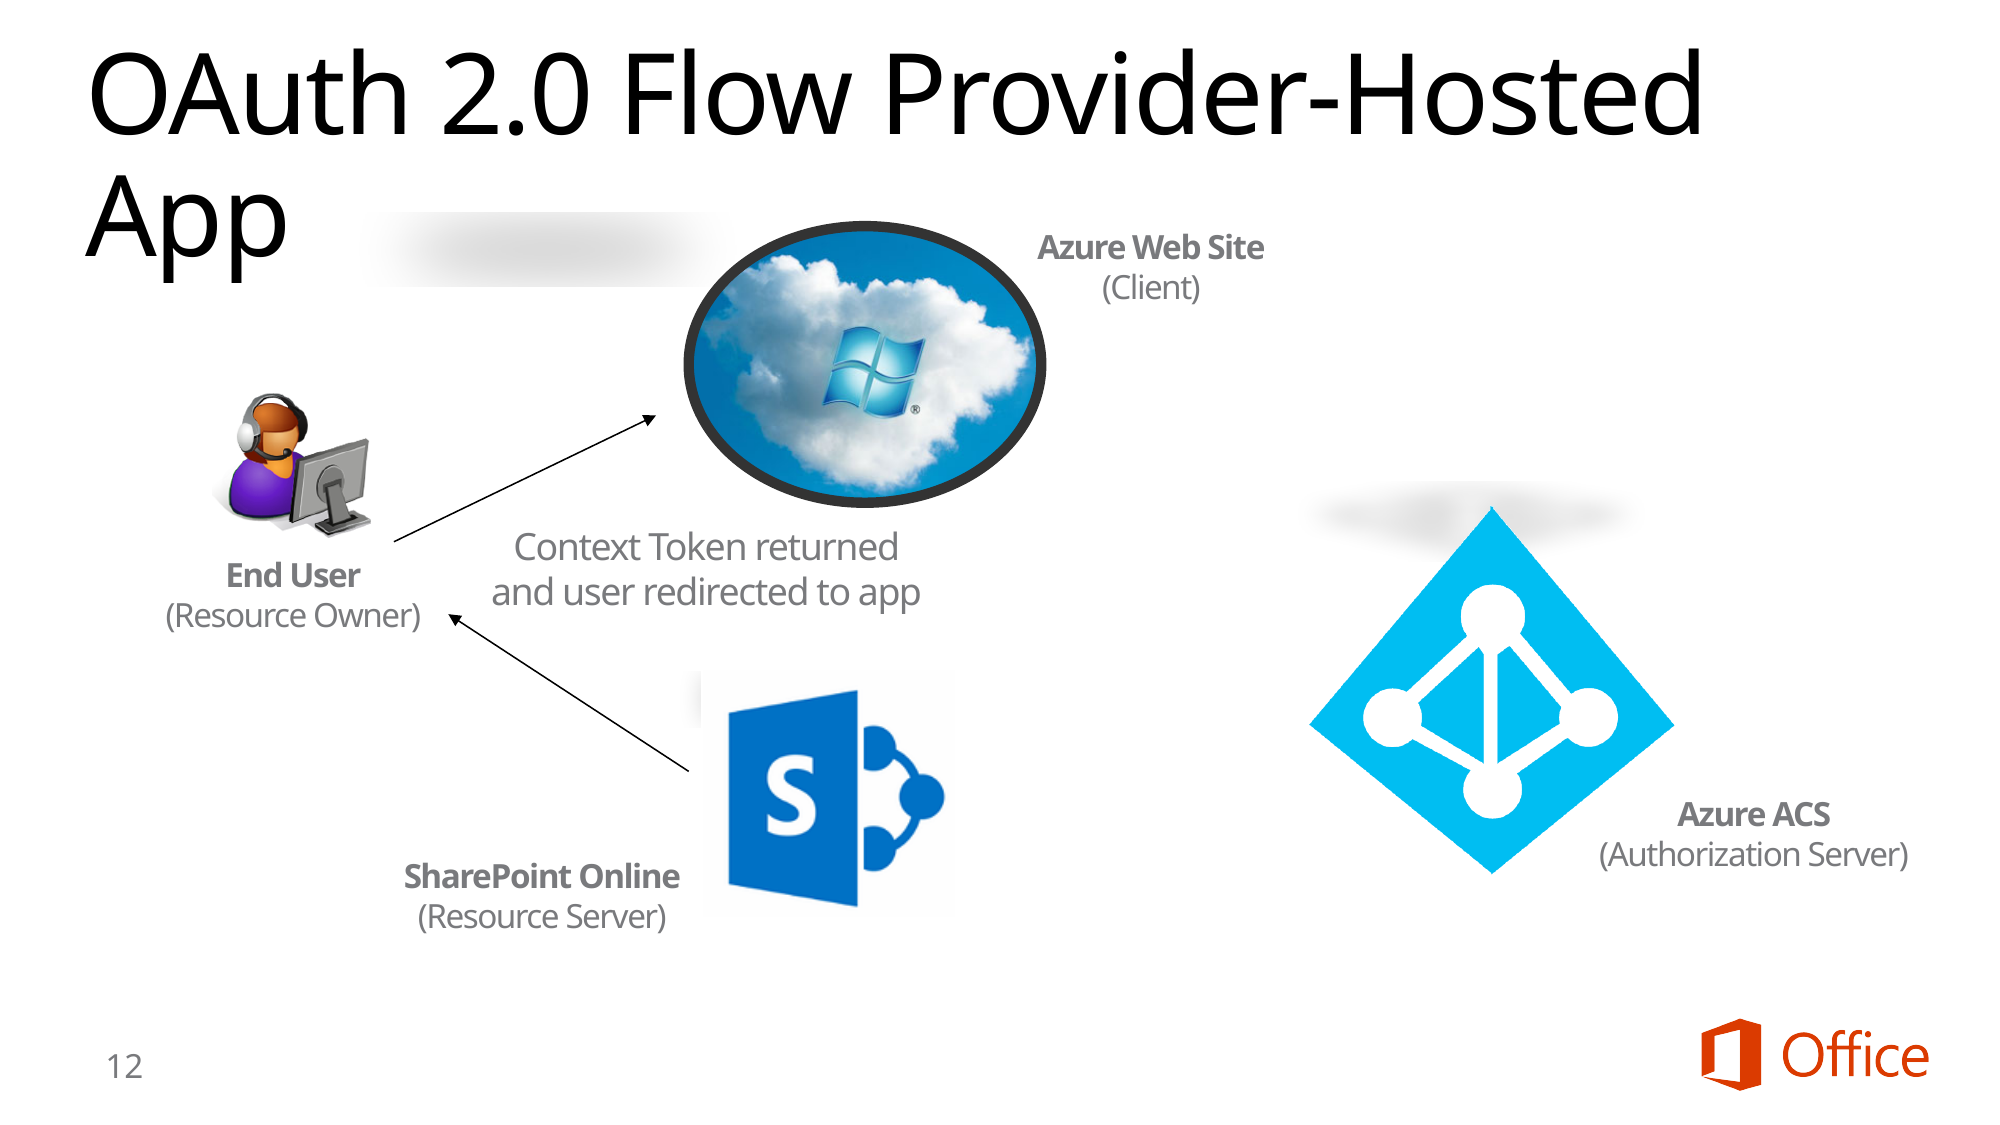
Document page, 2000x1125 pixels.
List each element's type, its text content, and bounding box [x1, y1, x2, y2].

text_box End User (Resource Owner) [165, 554, 422, 634]
text_box Context Token returned and user redirected to app [491, 523, 923, 614]
slide_number 12 [85, 1049, 178, 1086]
text_box Azure Web Site (Client) [1042, 226, 1266, 307]
picture [701, 670, 956, 917]
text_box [393, 415, 657, 542]
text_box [448, 613, 689, 772]
picture [211, 379, 376, 542]
title OAuth 2.0 Flow Provider-Hosted App [85, 37, 1914, 161]
text_box SharePoint Online (Resource Server) [403, 854, 682, 935]
text_box Azure ACS (Authorization Server) [1677, 793, 1910, 874]
picture [688, 225, 1042, 503]
picture [1670, 987, 1960, 1122]
picture [1306, 504, 1677, 875]
